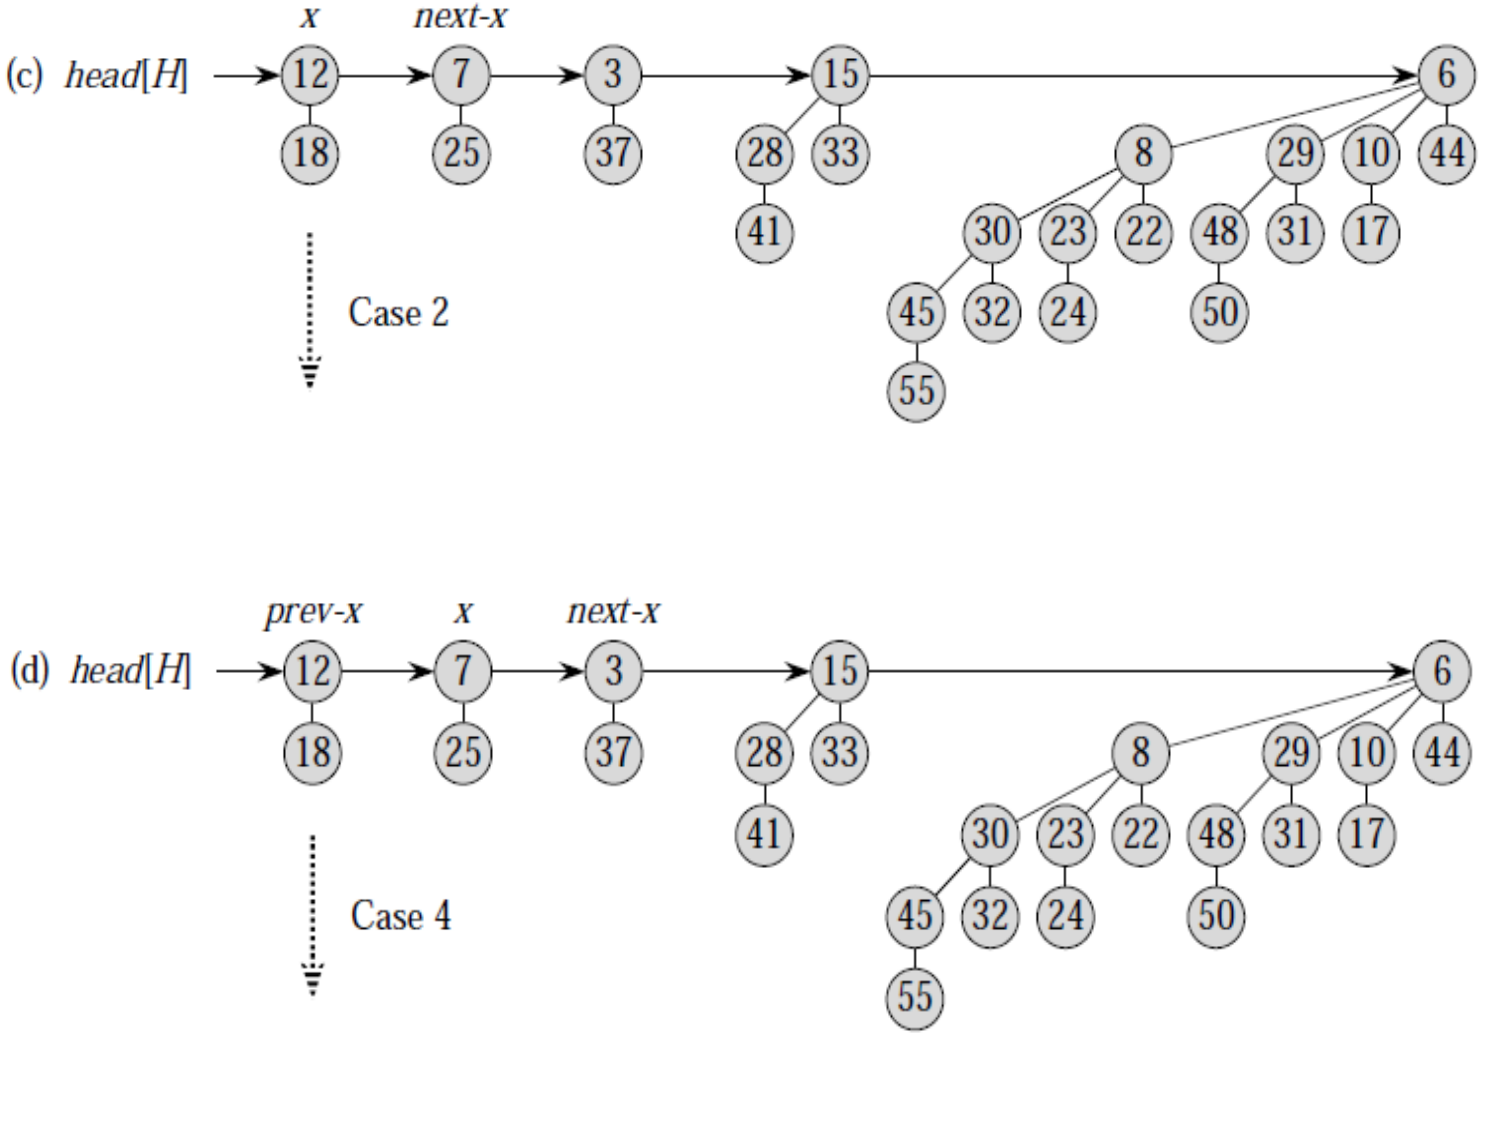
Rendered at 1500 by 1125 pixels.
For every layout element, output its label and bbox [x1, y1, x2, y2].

picture [7, 587, 1500, 1063]
picture [0, 0, 1500, 463]
